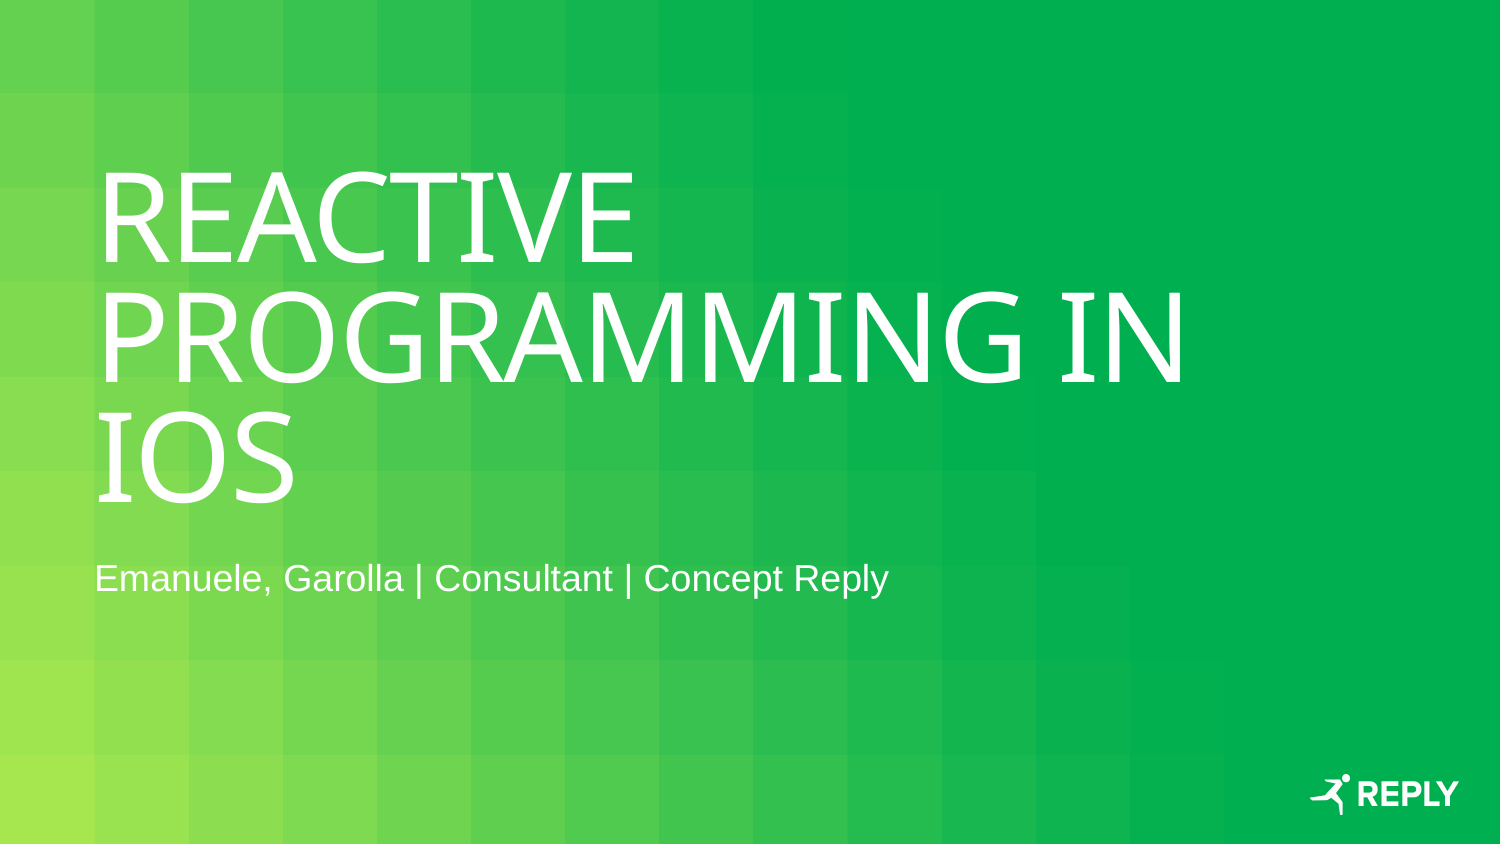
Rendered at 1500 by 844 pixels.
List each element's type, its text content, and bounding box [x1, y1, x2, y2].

picture [0, 0, 1500, 844]
title Reactive Programming in iOS [94, 131, 1339, 527]
subtitle Emanuele, Garolla | Consultant | Concept Reply [94, 553, 1339, 608]
